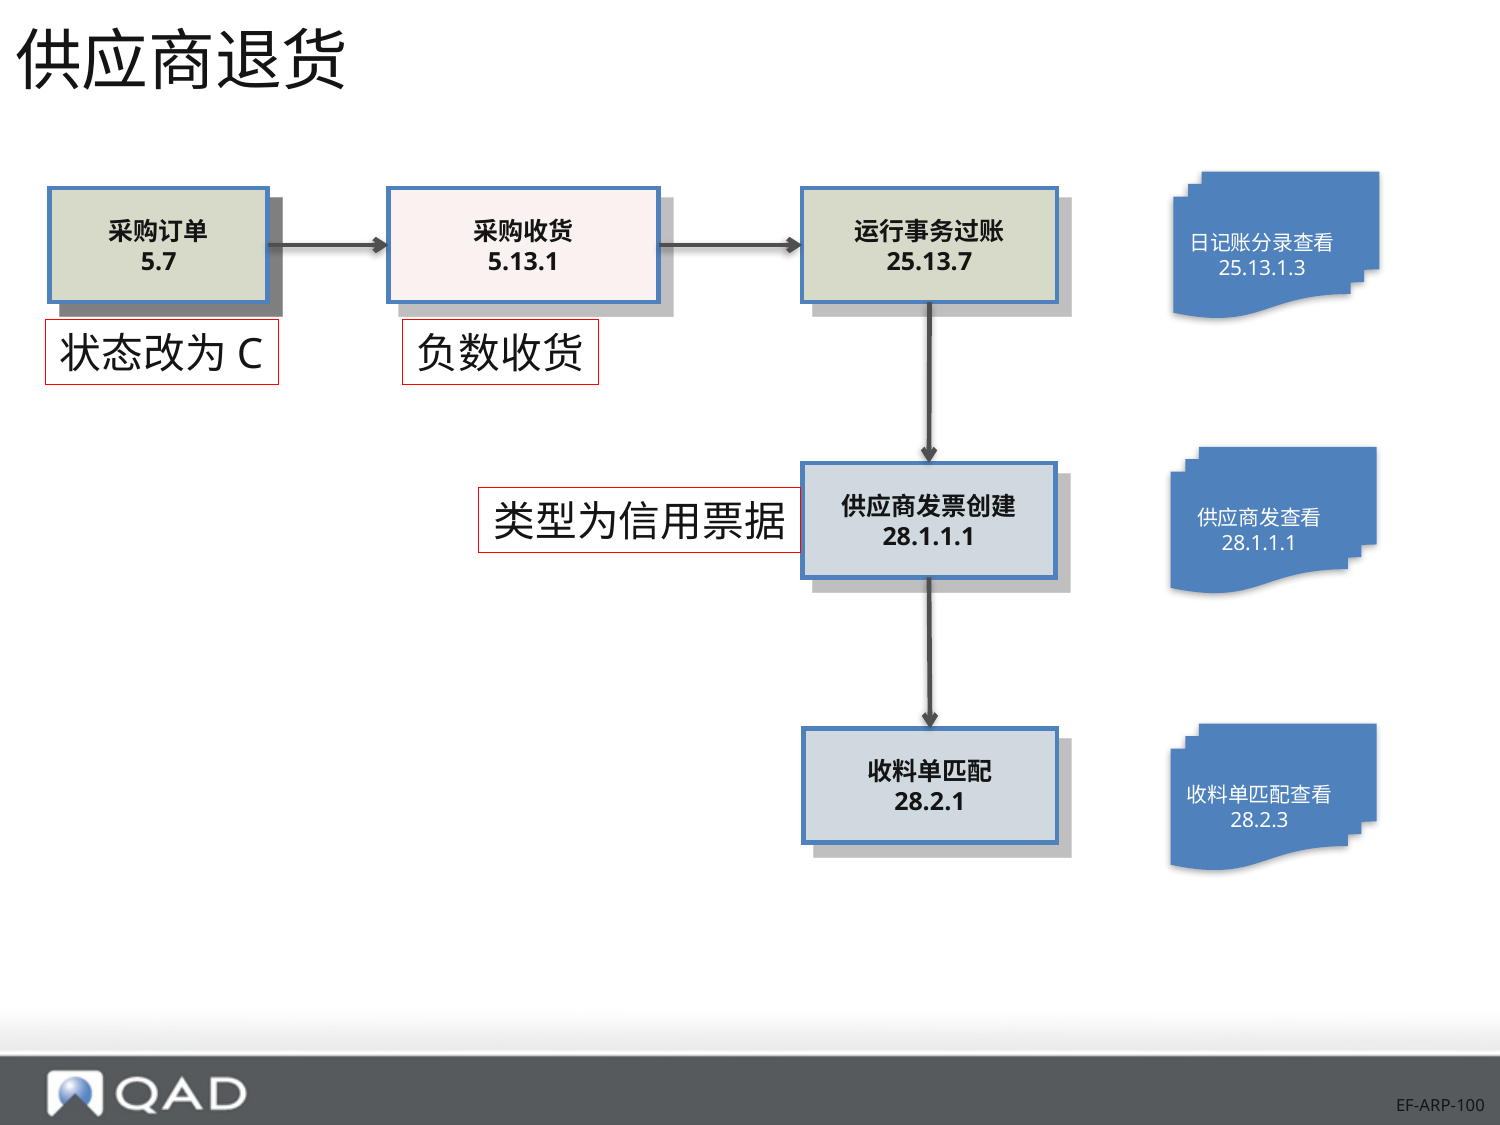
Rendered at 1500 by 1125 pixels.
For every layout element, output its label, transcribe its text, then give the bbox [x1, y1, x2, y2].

text_box 供应商发票创建 28.1.1.1 [802, 463, 1056, 578]
title 供应商退货 [0, 0, 1350, 117]
text_box 供应商发查看 28.1.1.1 [1169, 446, 1378, 594]
text_box 收料单匹配 28.2.1 [803, 728, 1057, 843]
text_box 采购收货 5.13.1 [388, 187, 659, 303]
picture [0, 987, 1500, 1125]
text_box 状态改为C [45, 319, 279, 385]
text_box 收料单匹配查看 28.2.3 [1169, 722, 1378, 871]
text_box 运行事务过账 25.13.7 [802, 187, 1057, 303]
text_box 采购订单 5.7 [49, 187, 268, 303]
text_box 日记账分录查看 25.13.1.3 [1172, 170, 1381, 319]
text_box 类型为信用票据 [478, 487, 801, 553]
footer EF-ARP-100 [1350, 1088, 1500, 1125]
text_box 负数收货 [402, 319, 599, 385]
